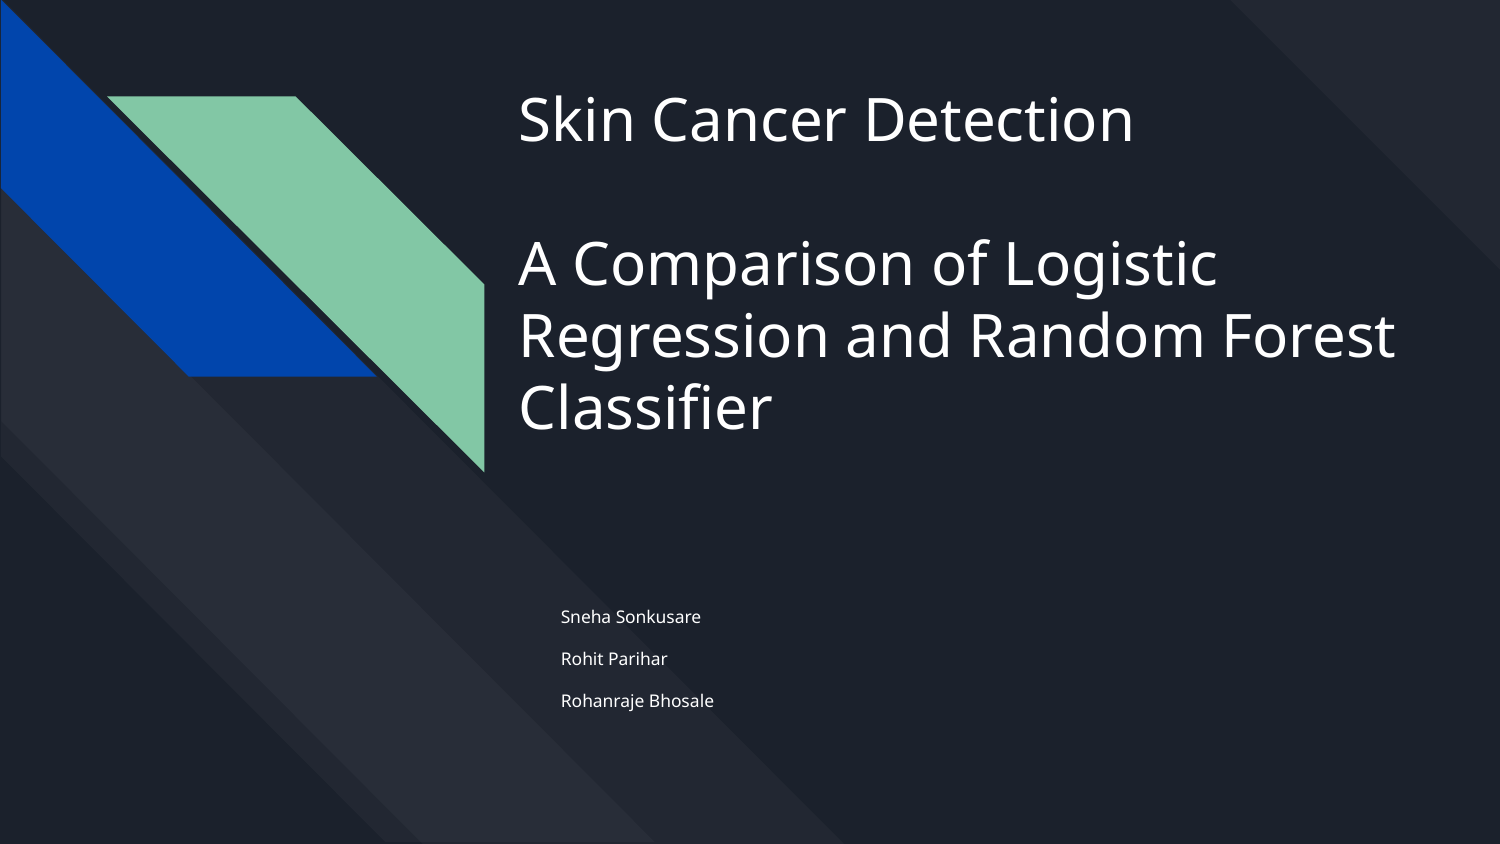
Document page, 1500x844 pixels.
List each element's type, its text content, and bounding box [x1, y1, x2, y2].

title Skin Cancer Detection A Comparison of Logistic Regression and Random Forest Classifier [503, 66, 1479, 518]
subtitle Sneha Sonkusare Rohit Parihar Rohanraje Bhosale [545, 549, 1404, 727]
